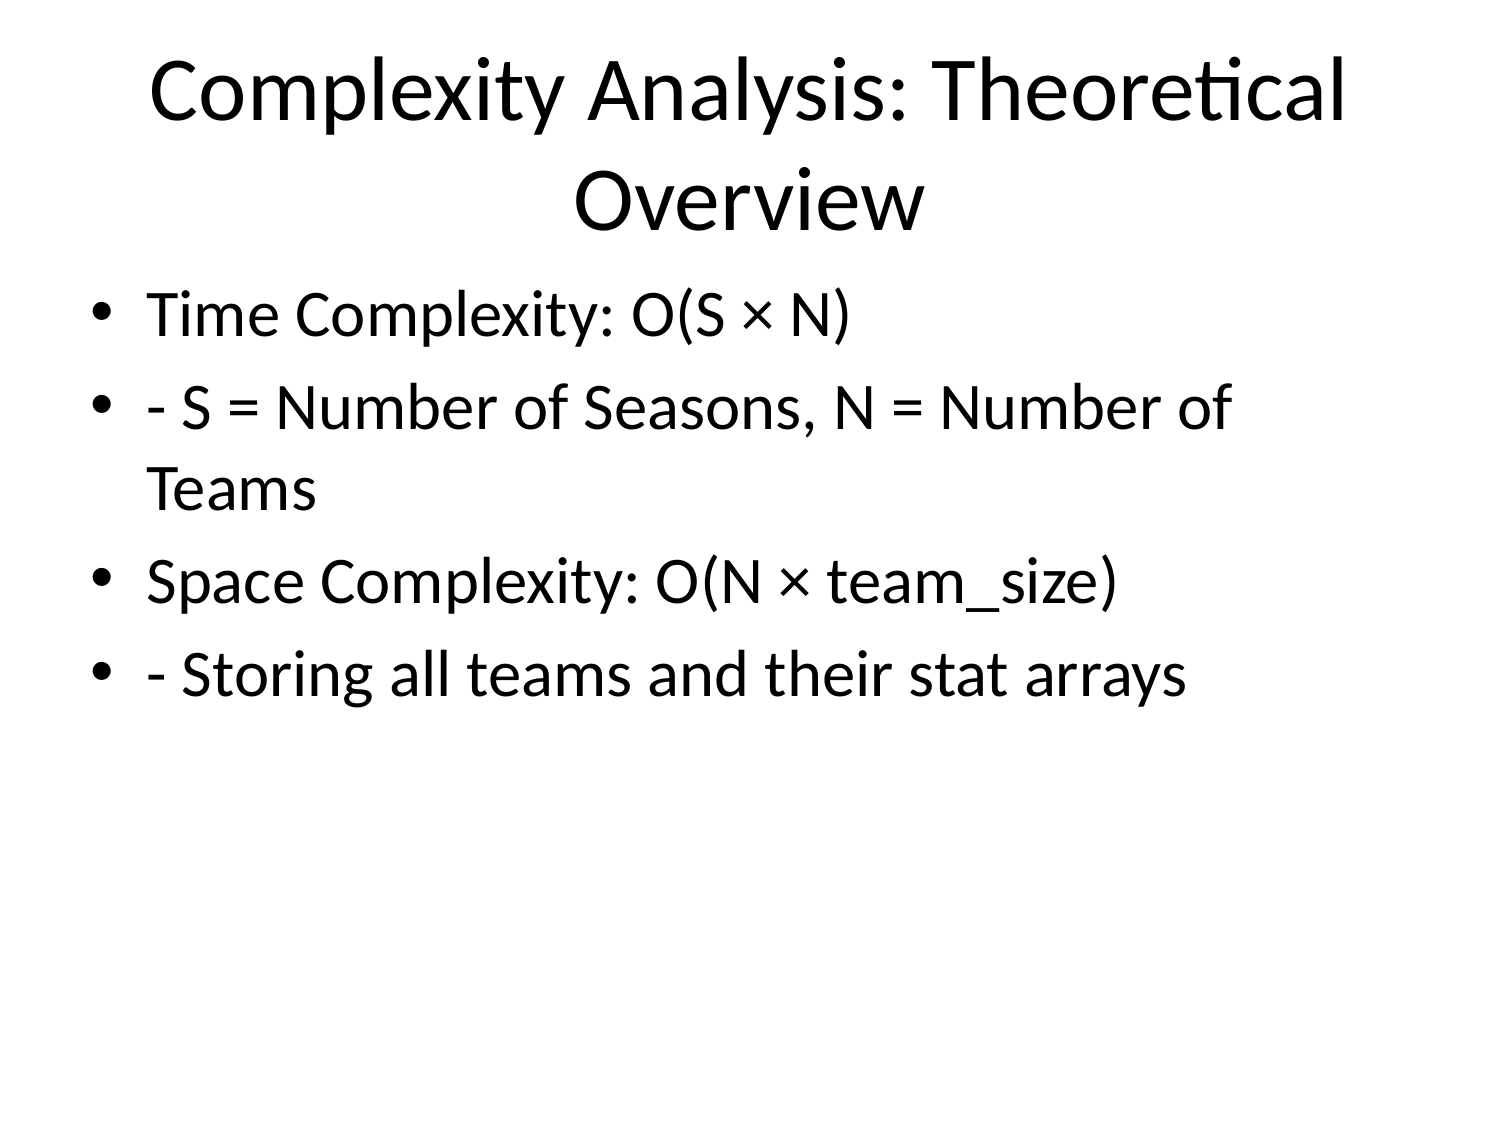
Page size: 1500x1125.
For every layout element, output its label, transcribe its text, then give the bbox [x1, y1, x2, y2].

title Complexity Analysis: Theoretical Overview [75, 45, 1425, 233]
list Time Complexity: O(S × N) - S = Number of Seasons, N = Number of Teams Space Complexity: O(N × team_size) - Storing all teams and their stat arrays [75, 262, 1425, 1005]
